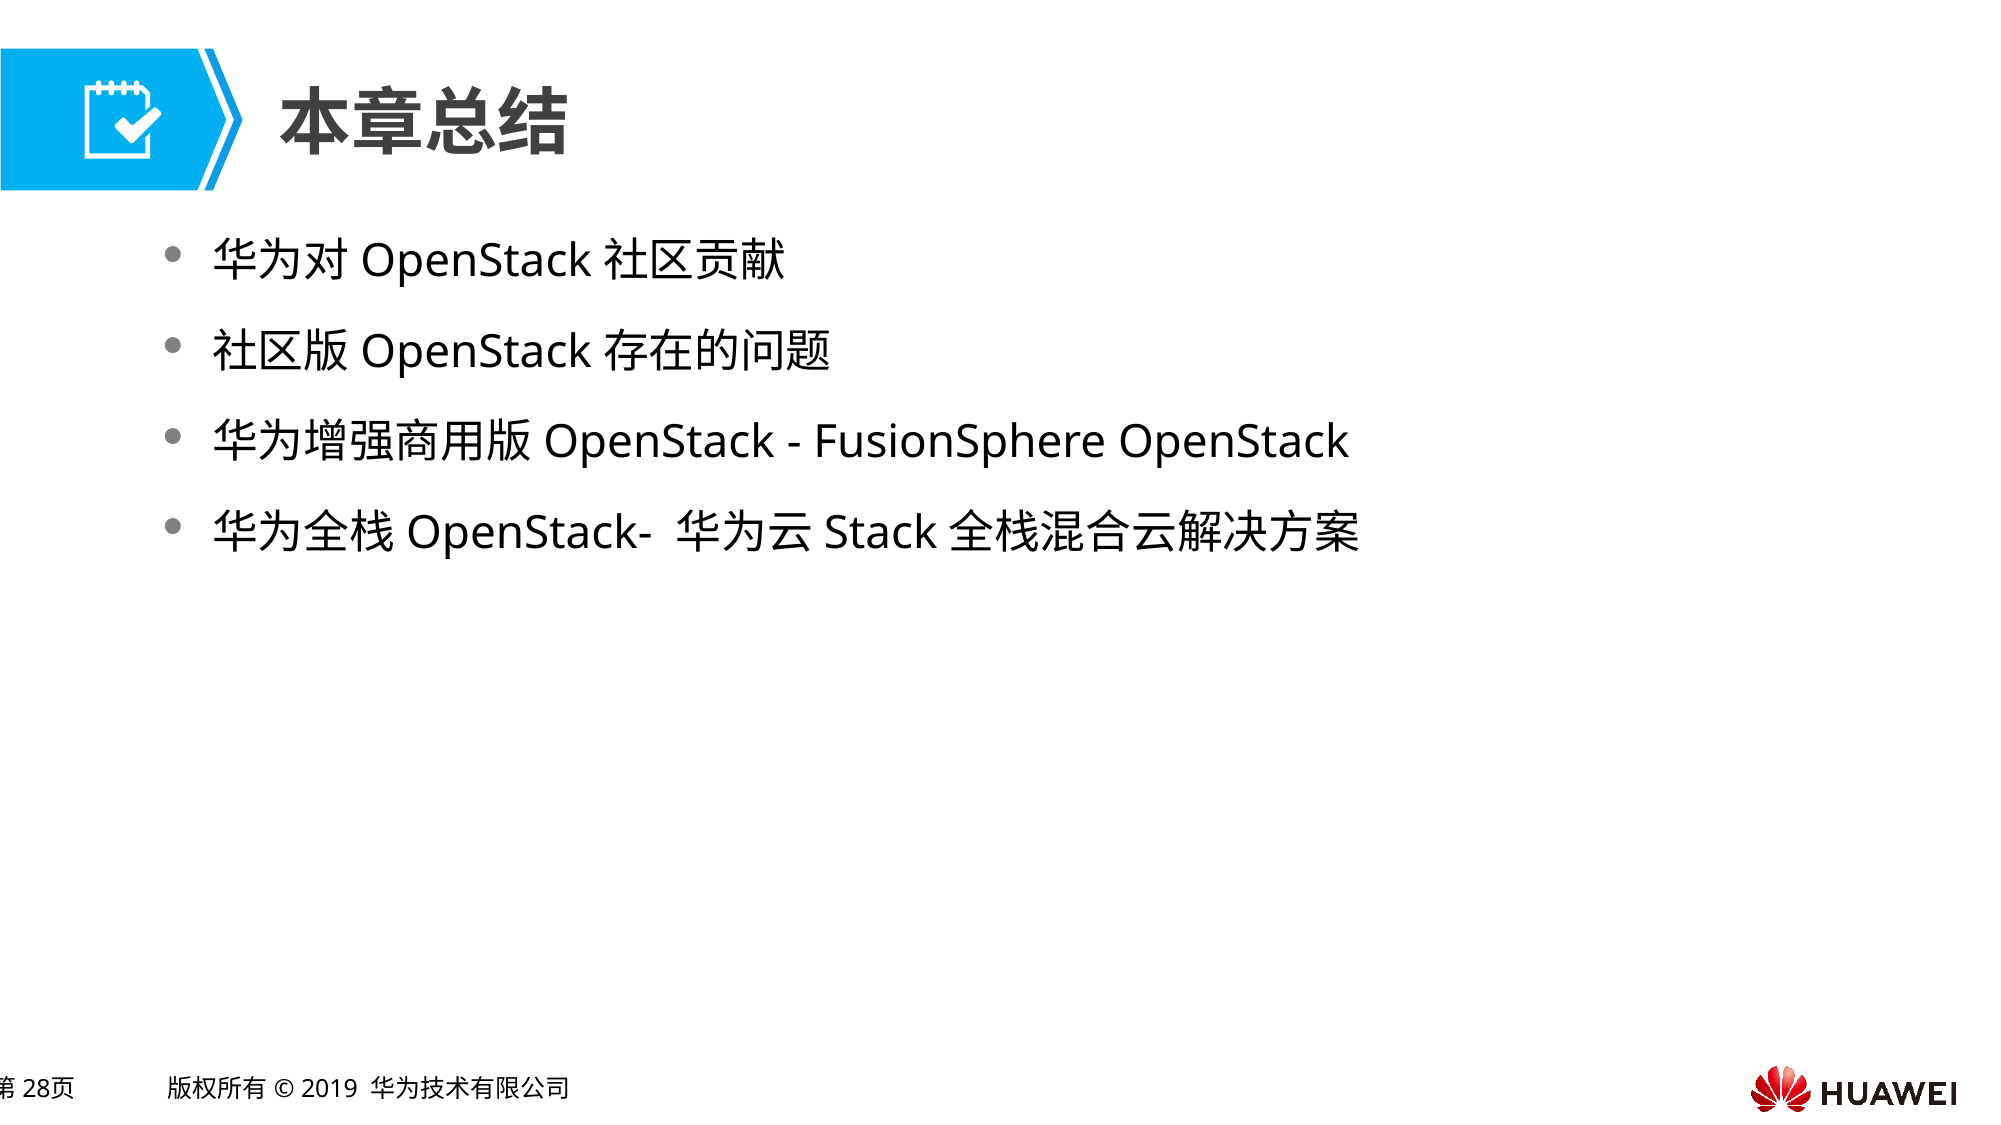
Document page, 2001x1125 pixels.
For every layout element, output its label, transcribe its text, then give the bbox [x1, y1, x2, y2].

picture [1751, 1066, 1956, 1112]
list 华为对OpenStack社区贡献 社区版OpenStack存在的问题 华为增强商用版OpenStack - FusionSphere OpenStack 华为全栈OpenStack- 华为云Stack全栈混合云解决方案 [149, 201, 1882, 971]
